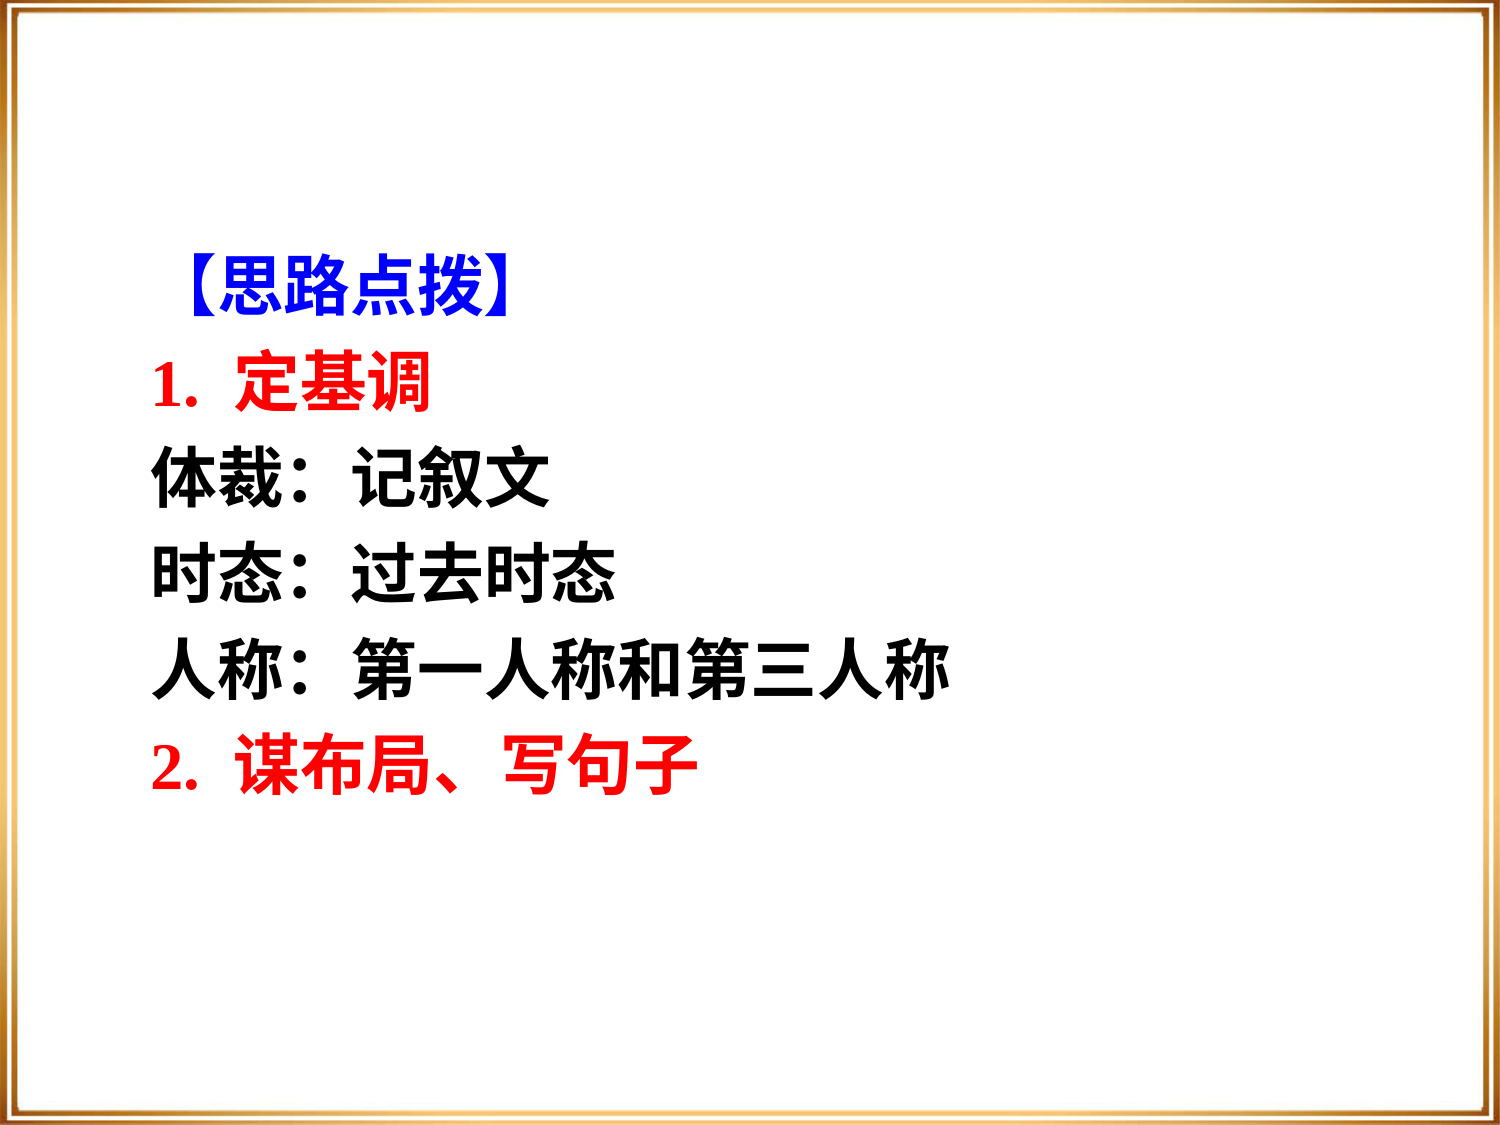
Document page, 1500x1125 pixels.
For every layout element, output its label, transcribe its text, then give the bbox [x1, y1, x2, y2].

picture [0, 0, 1500, 1125]
text_box 【思路点拨】 1. 定基调 体裁：记叙文 时态：过去时态 人称：第一人称和第三人称 2. 谋布局、写句子 [135, 220, 1317, 811]
